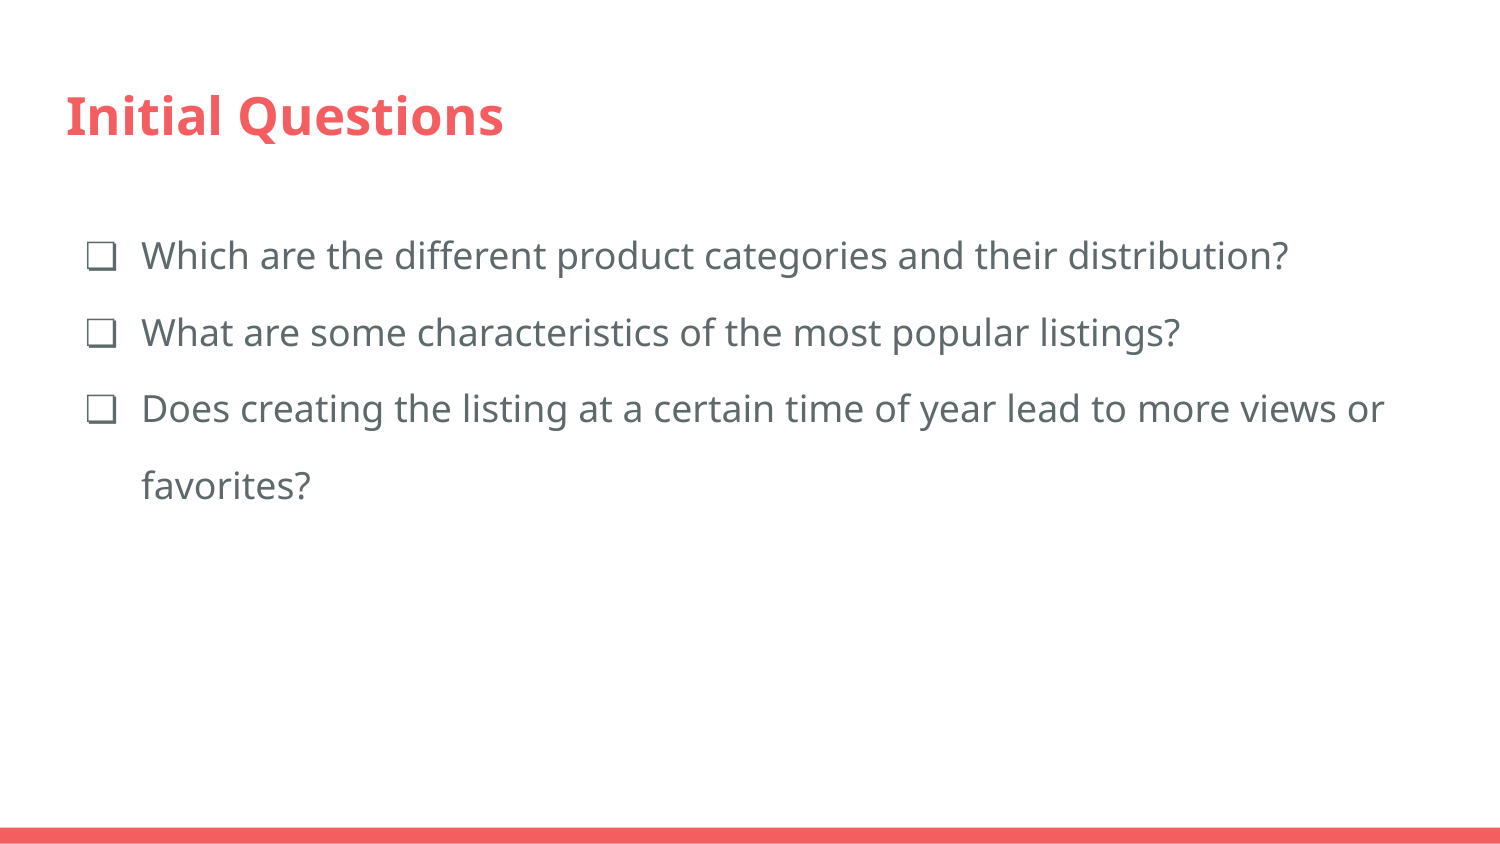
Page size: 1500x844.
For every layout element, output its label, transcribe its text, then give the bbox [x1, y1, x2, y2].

list Which are the different product categories and their distribution? What are some characteristics of the most popular listings? Does creating the listing at a certain time of year lead to more views or favorites? [51, 189, 1449, 750]
title Initial Questions [51, 64, 1449, 167]
